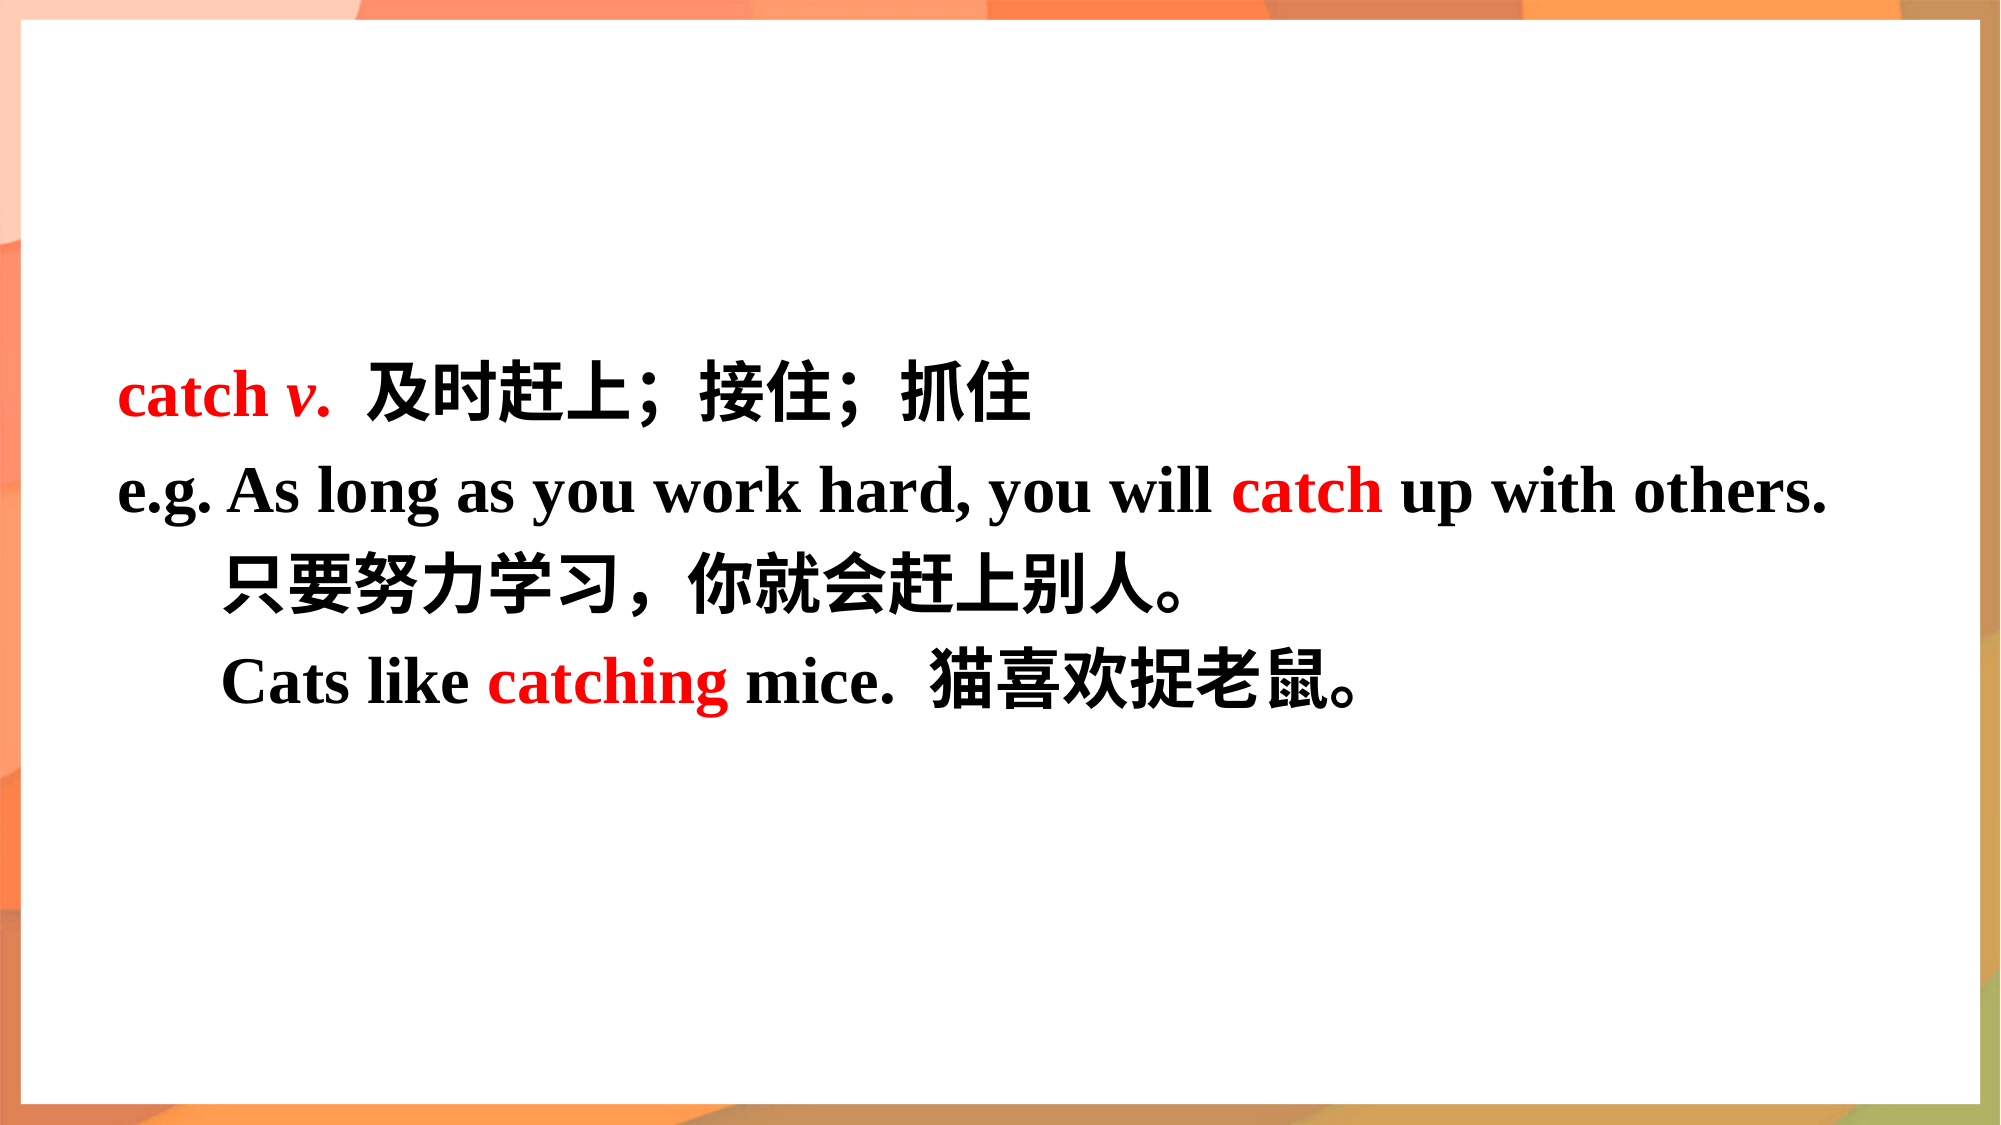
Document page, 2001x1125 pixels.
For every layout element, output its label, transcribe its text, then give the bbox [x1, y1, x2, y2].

text_box catch v. 及时赶上；接住；抓住 e.g. As long as you work hard, you will catch up with others. 只要努力学习，你就会赶上别人。 Cats like catching mice. 猫喜欢捉老鼠。 [102, 326, 1886, 725]
picture [0, 0, 2001, 1125]
